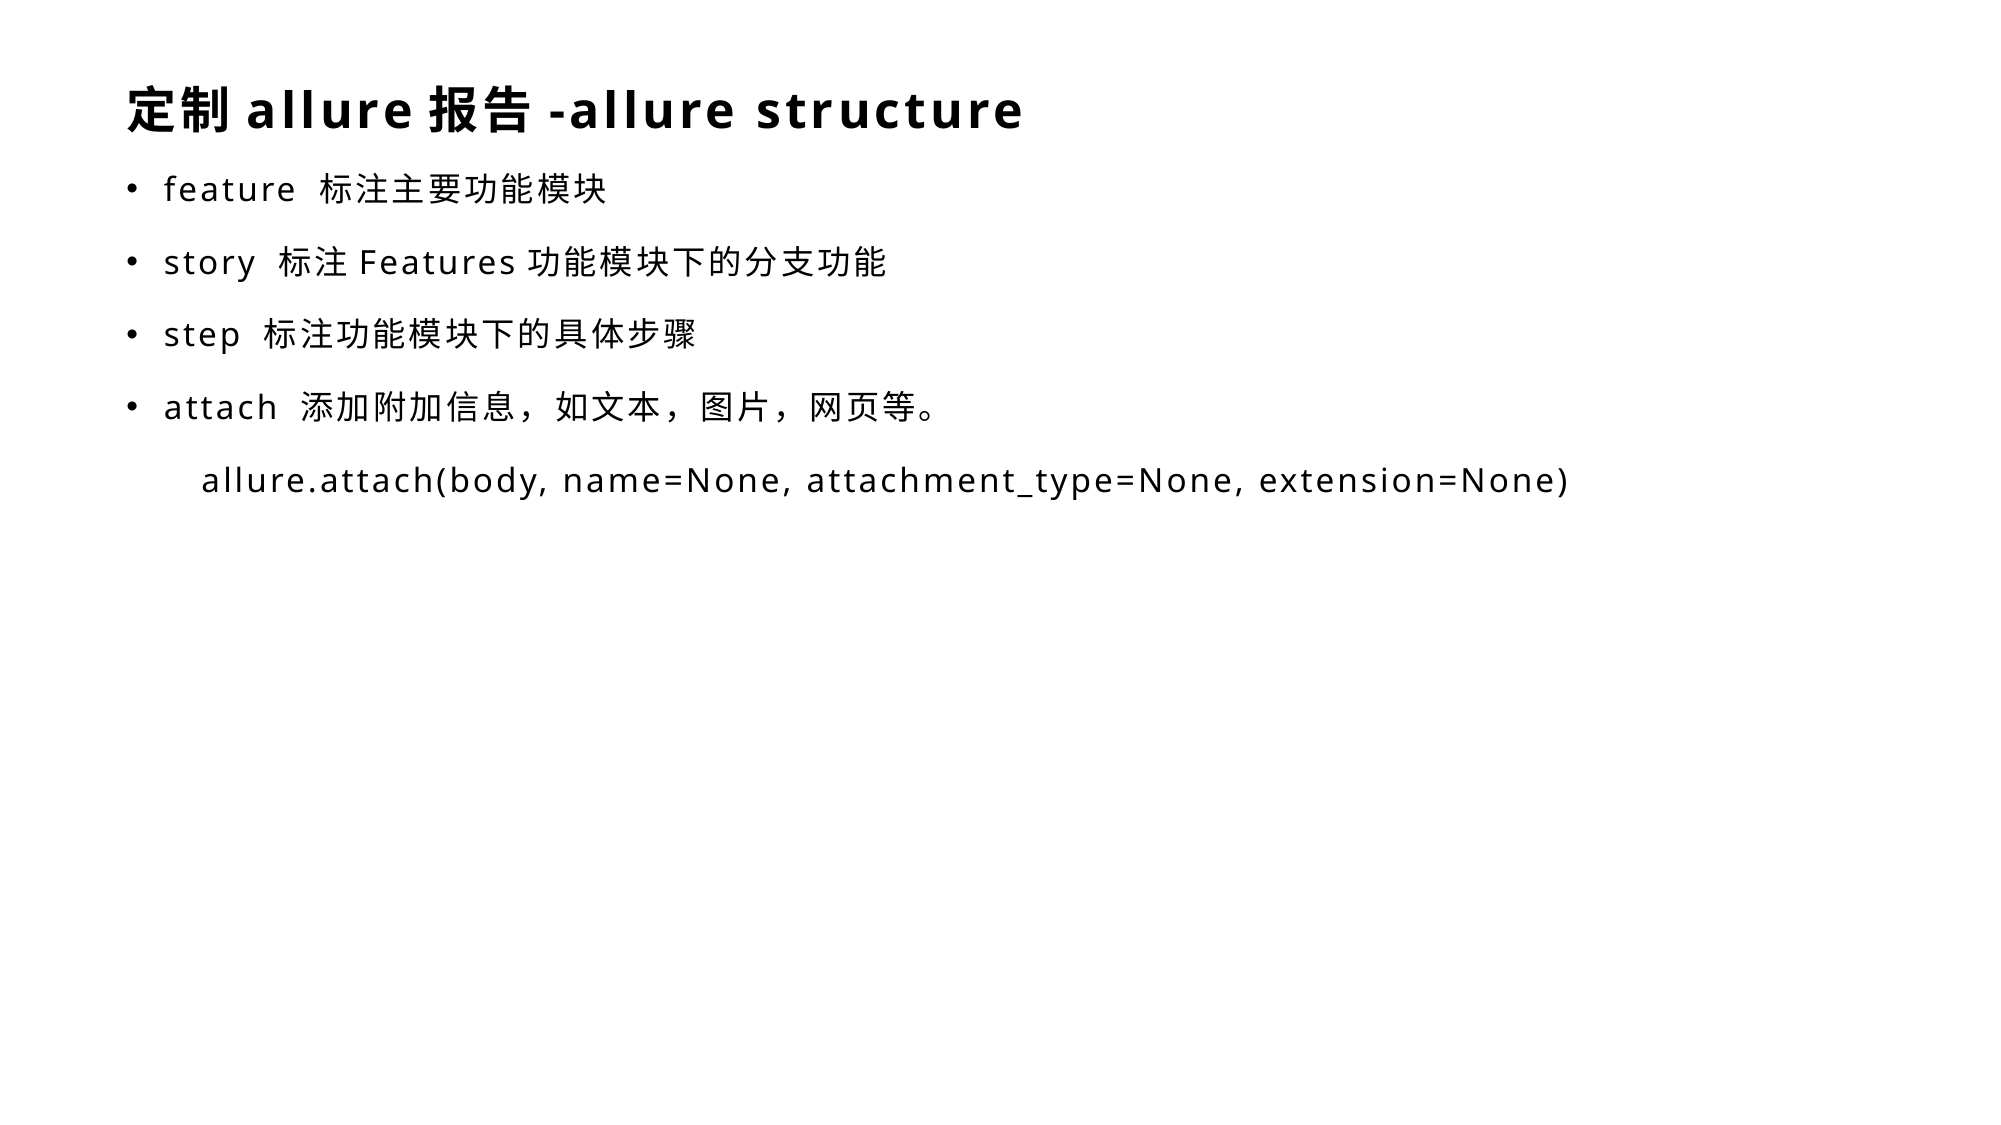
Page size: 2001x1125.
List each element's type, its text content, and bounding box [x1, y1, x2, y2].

list feature 标注主要功能模块 story 标注Features功能模块下的分支功能 step 标注功能模块下的具体步骤 attach 添加附加信息，如文本，图片，网页等。 allure.attach(body, name=None, attachment_type=None, extension=None) [109, 156, 1891, 1041]
title 定制allure报告-allure structure [109, 72, 1891, 146]
